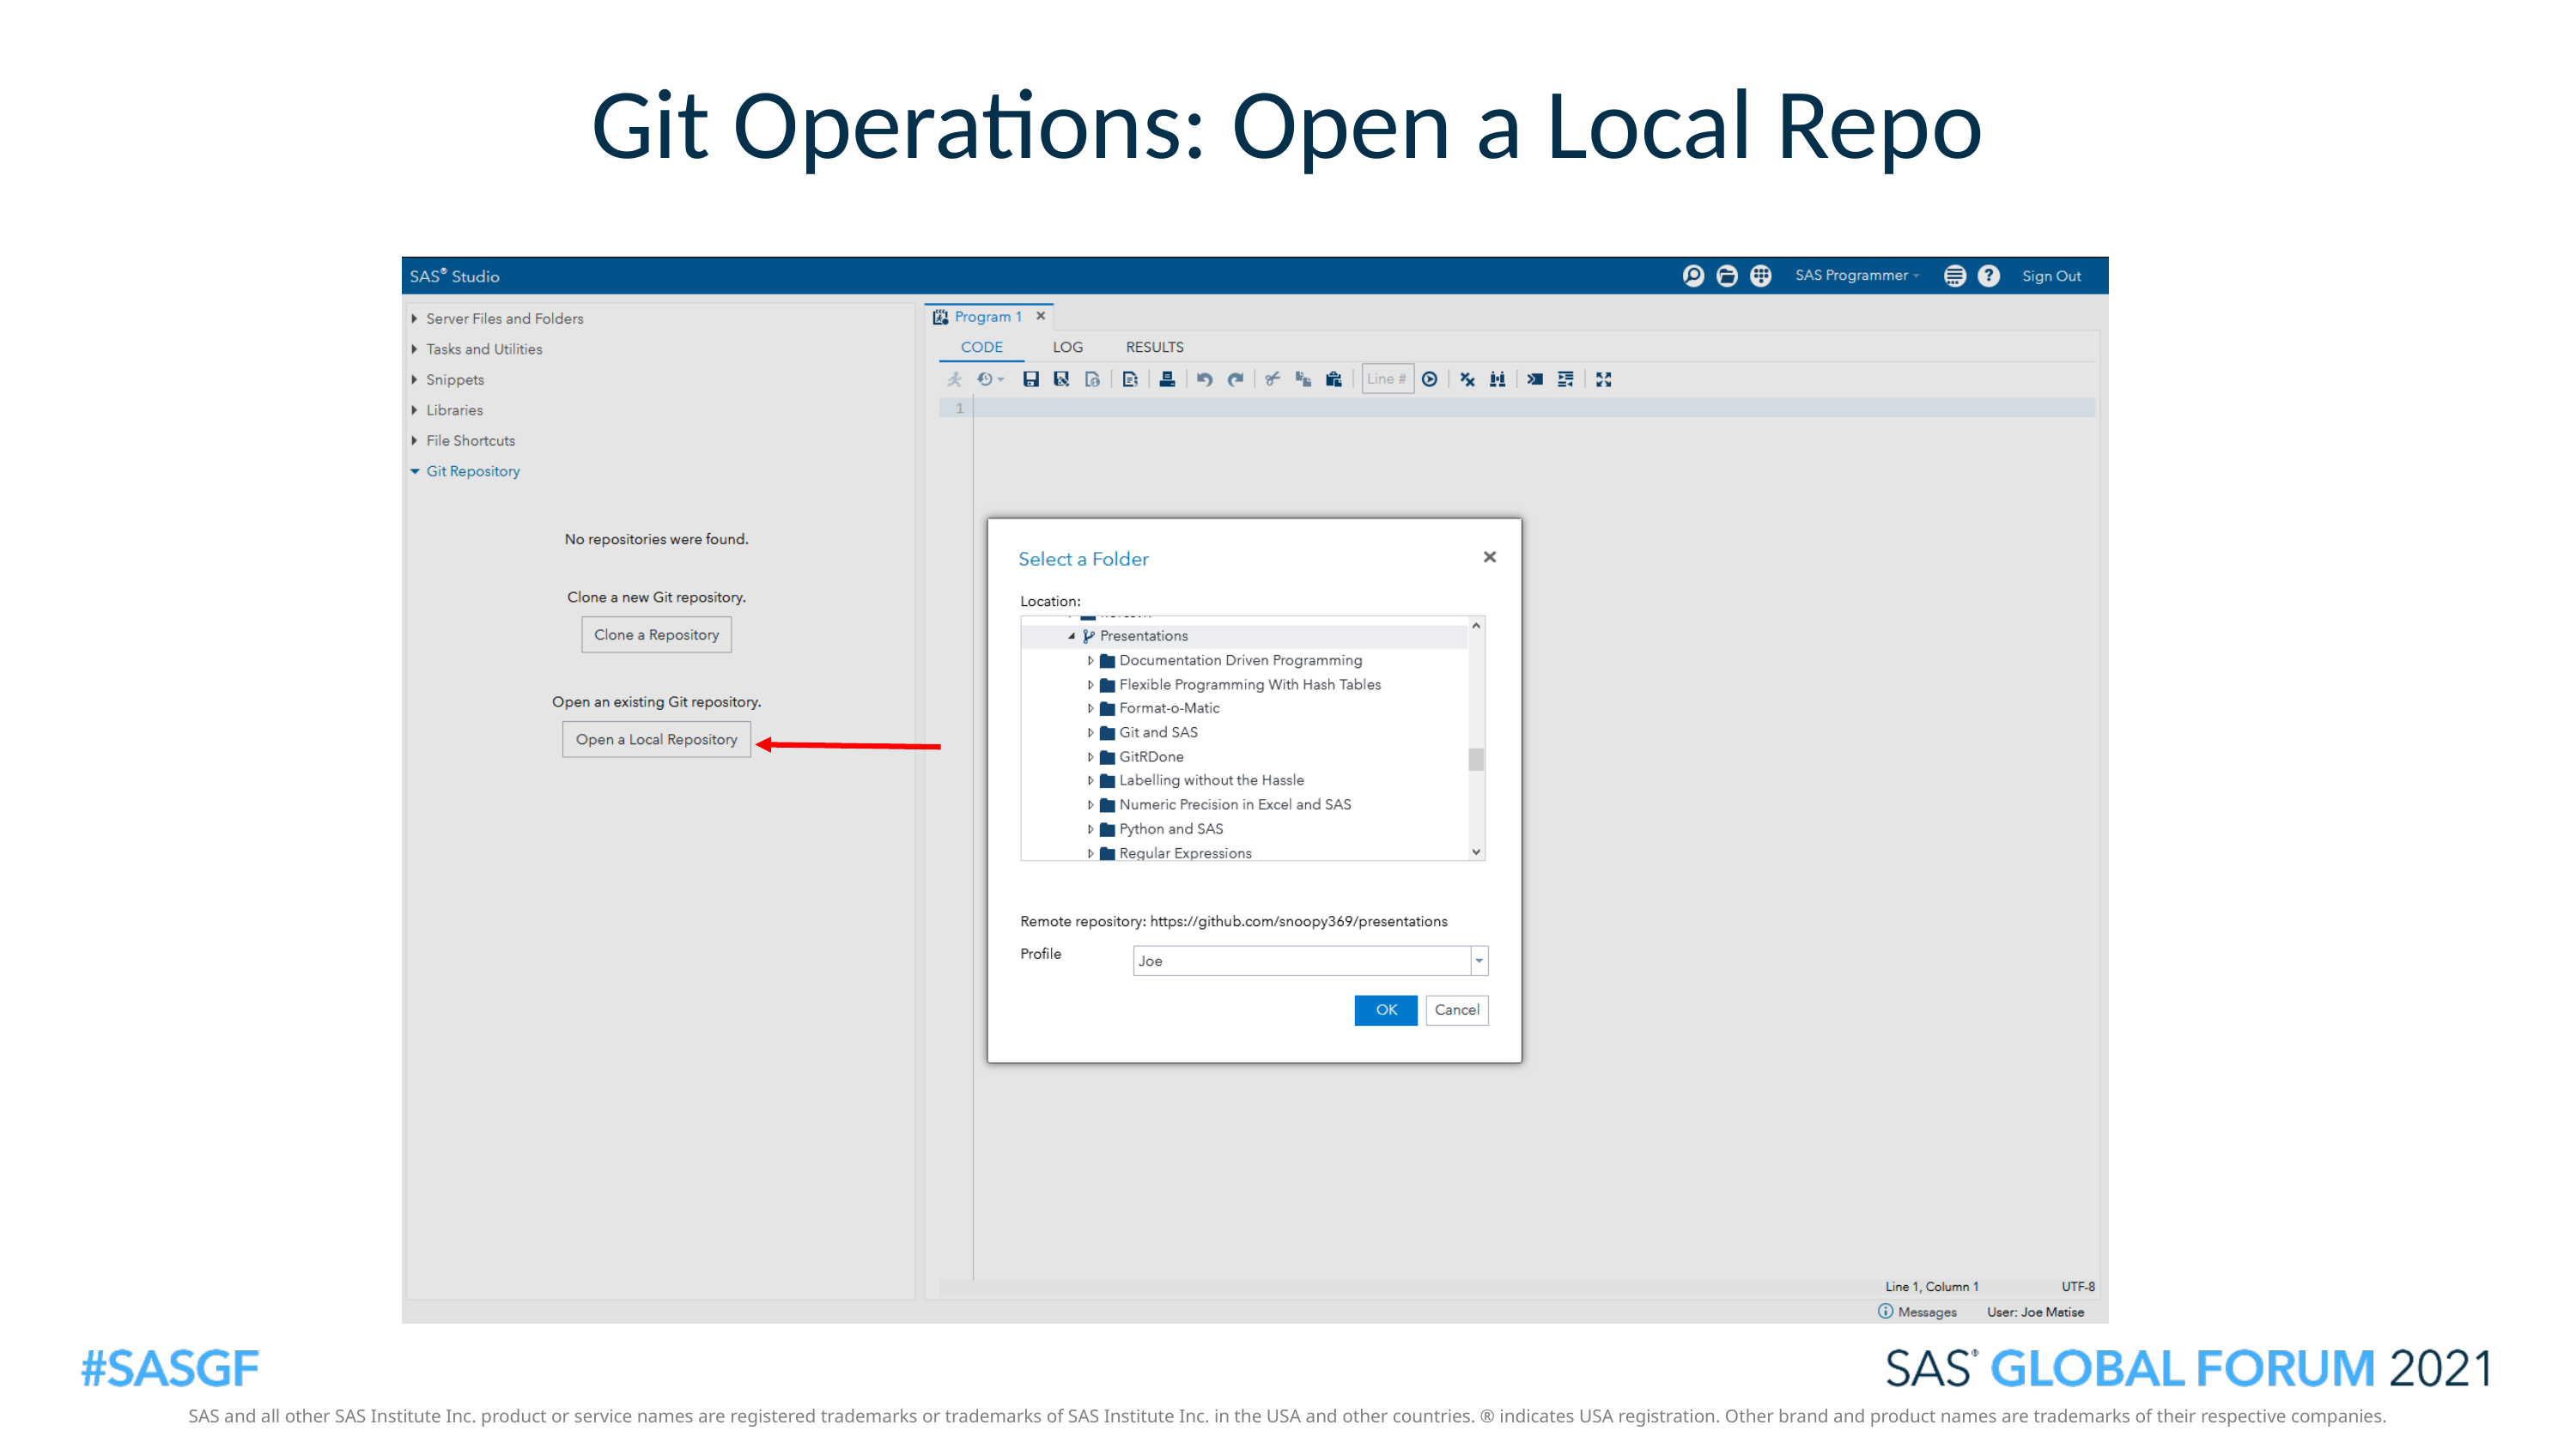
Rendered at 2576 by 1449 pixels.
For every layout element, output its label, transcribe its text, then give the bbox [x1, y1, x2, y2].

title Git Operations: Open a Local Repo [176, 54, 2400, 183]
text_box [755, 744, 941, 748]
picture [0, 1310, 337, 1449]
picture [401, 257, 2576, 1449]
